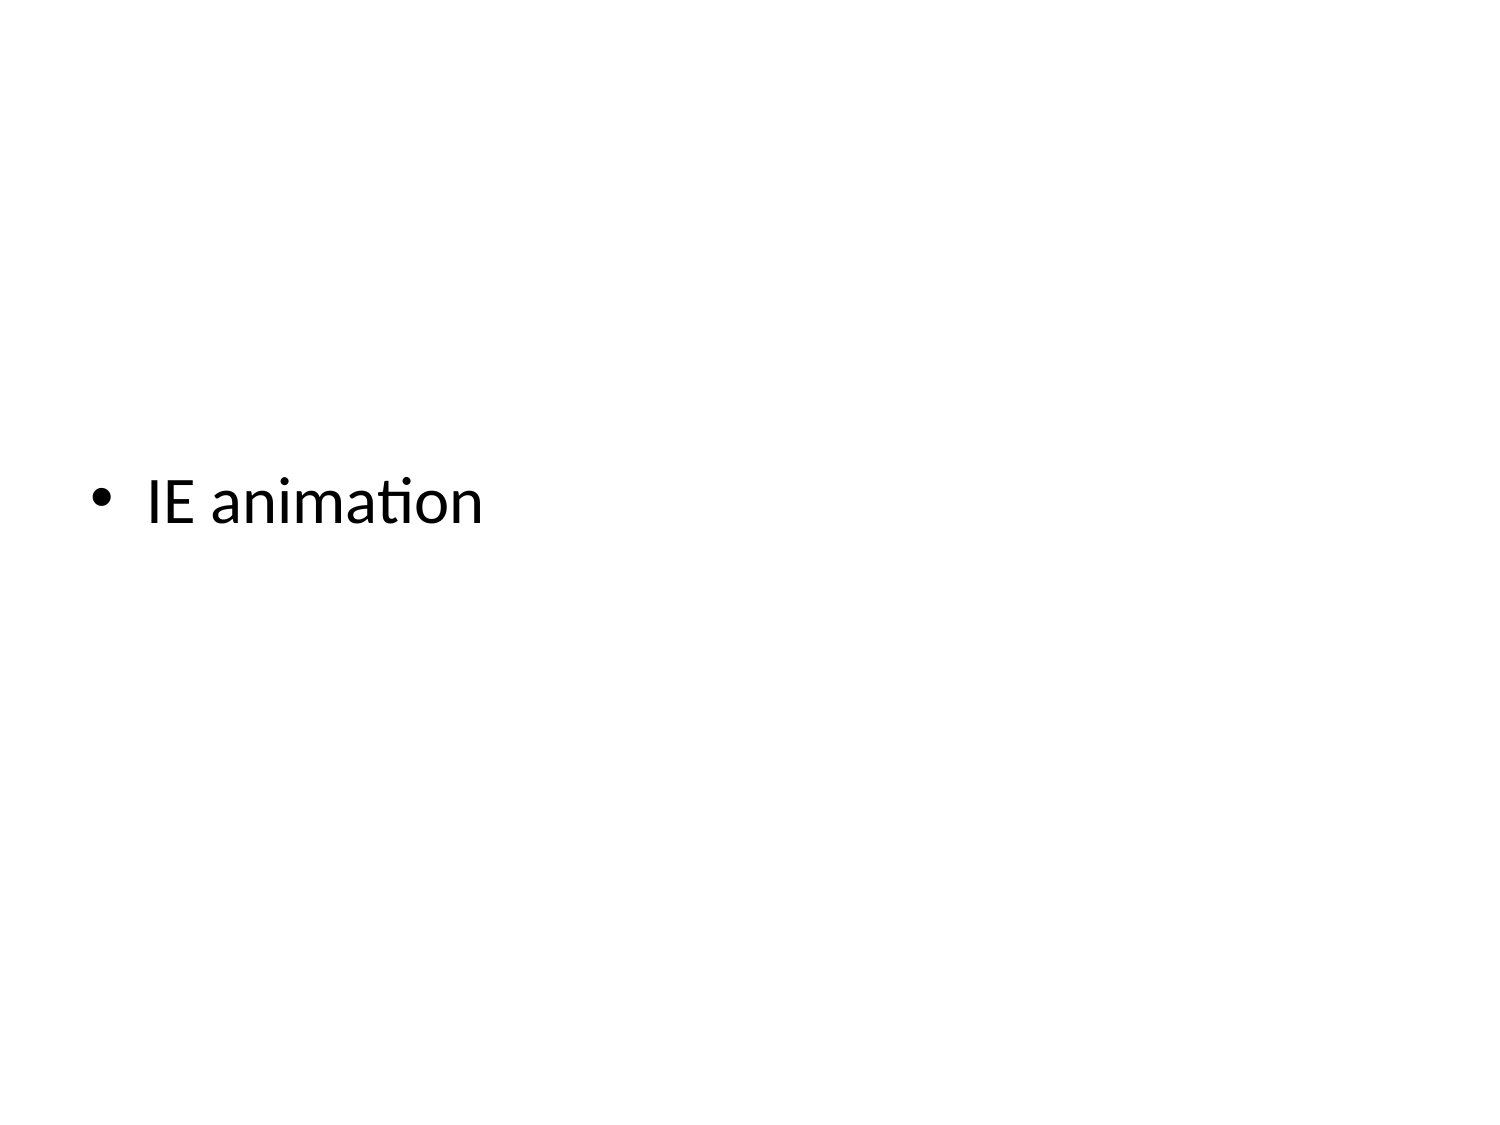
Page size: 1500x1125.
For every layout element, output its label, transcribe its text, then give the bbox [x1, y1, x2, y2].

list IE animation [75, 262, 1425, 1005]
